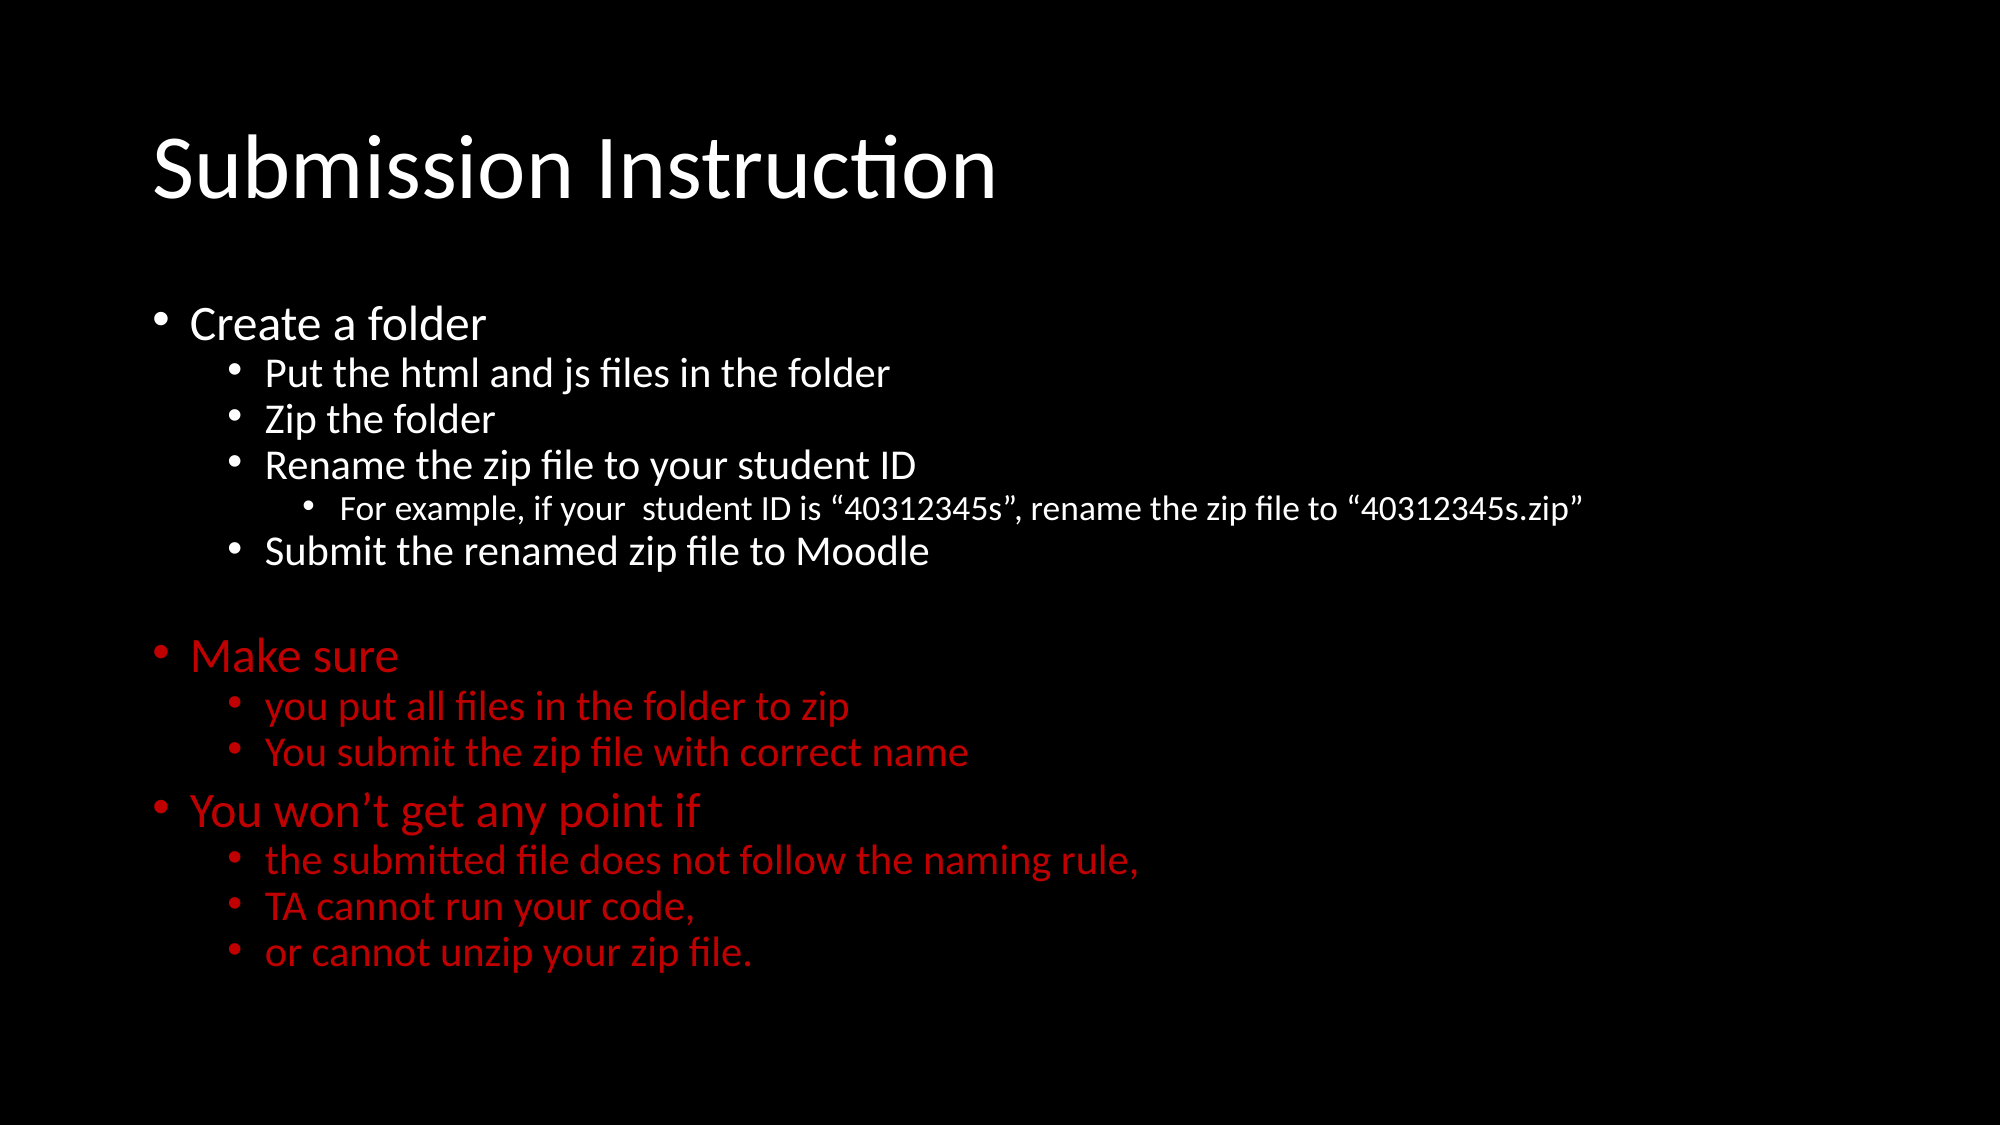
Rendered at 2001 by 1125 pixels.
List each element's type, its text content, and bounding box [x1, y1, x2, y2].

list Create a folder Put the html and js files in the folder Zip the folder Rename the zip file to your student ID For example, if your student ID is “40312345s”, rename the zip file to “40312345s.zip” Submit the renamed zip file to Moodle Make sure you put all files in the folder to zip You submit the zip file with correct name You won’t get any point if the submitted file does not follow the naming rule, TA cannot run your code, or cannot unzip your zip file. [137, 299, 1863, 1014]
title Submission Instruction [137, 59, 1863, 278]
